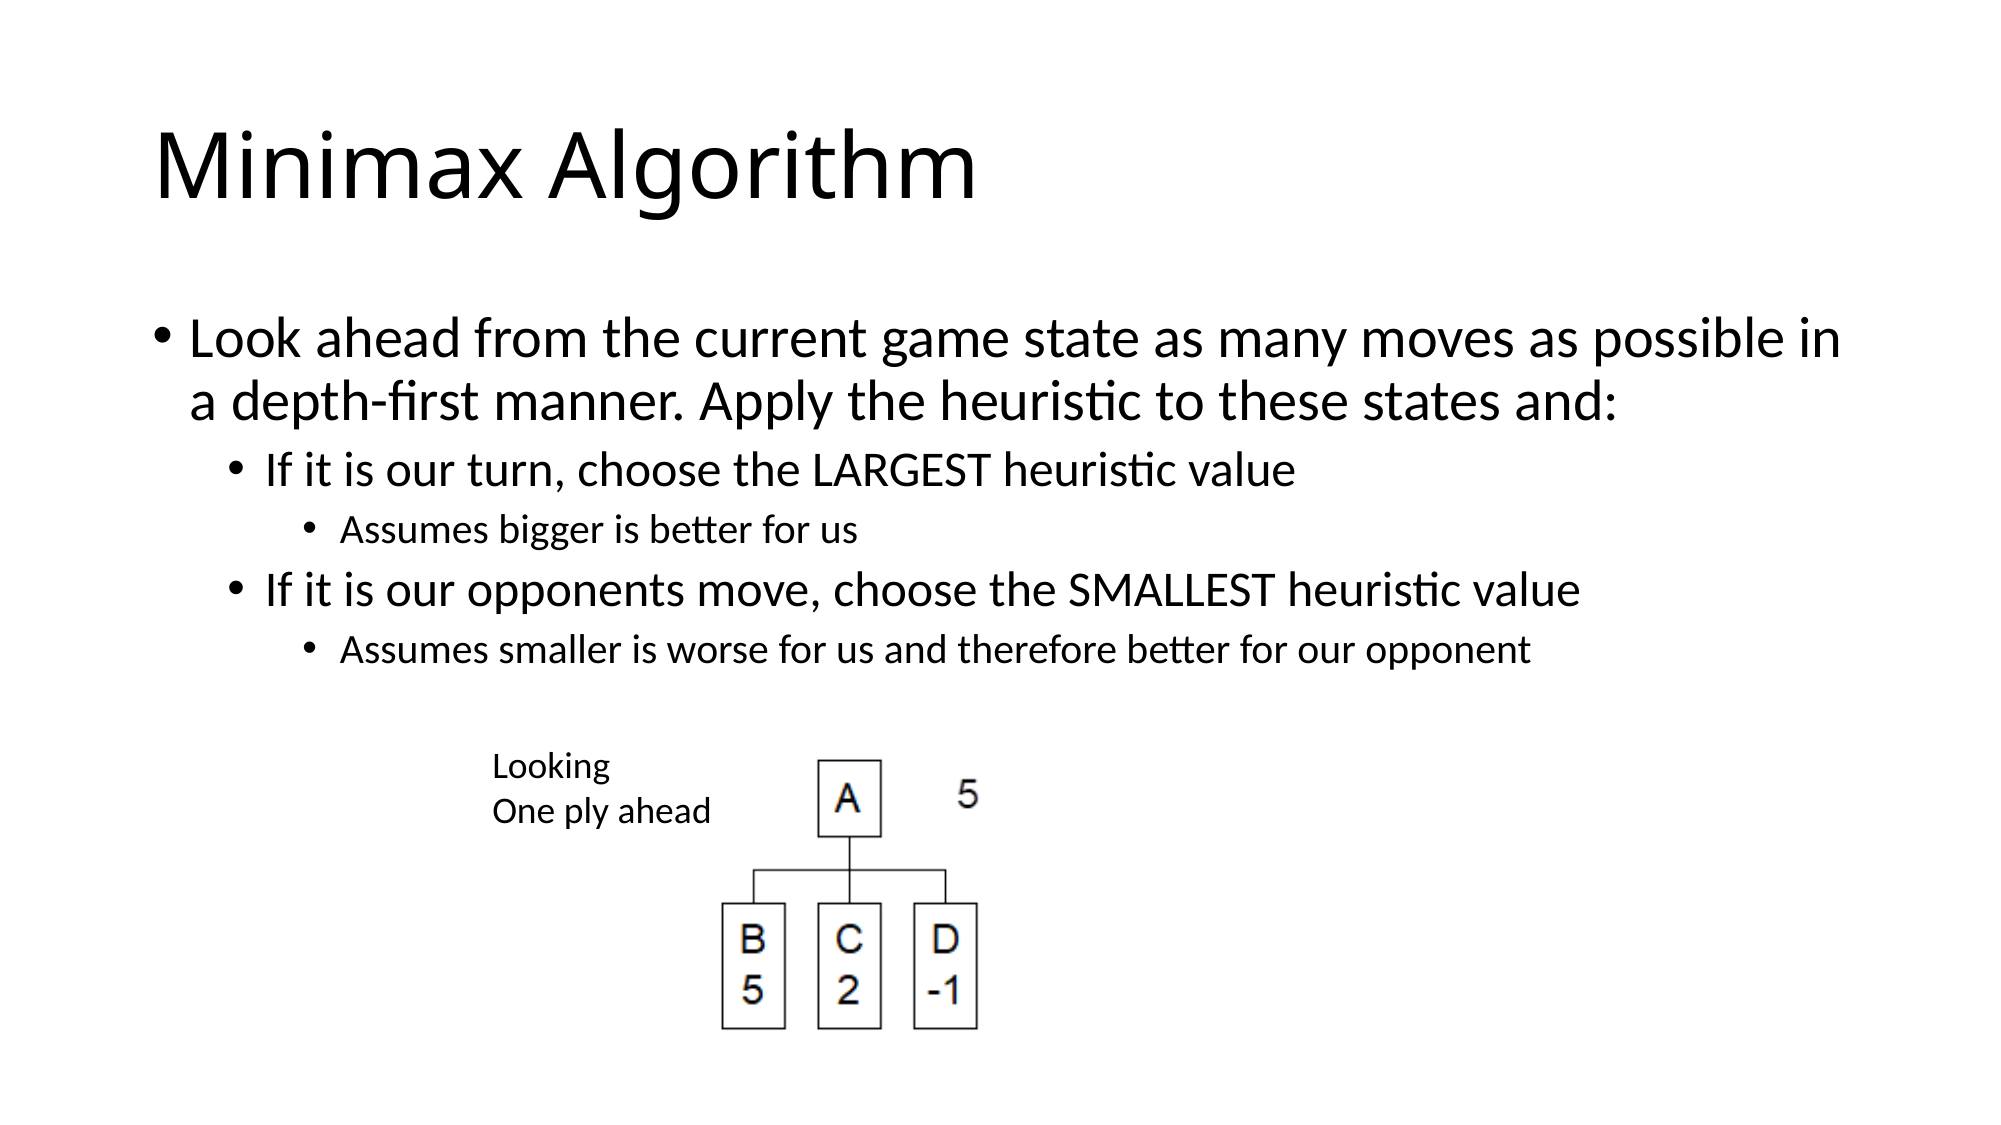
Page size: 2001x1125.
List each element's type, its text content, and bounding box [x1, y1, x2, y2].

picture [718, 756, 992, 1036]
list Look ahead from the current game state as many moves as possible in a depth-first manner. Apply the heuristic to these states and: If it is our turn, choose the LARGEST heuristic value Assumes bigger is better for us If it is our opponents move, choose the SMALLEST heuristic value Assumes smaller is worse for us and therefore better for our opponent [137, 299, 1863, 1014]
title Minimax Algorithm [137, 59, 1863, 278]
text_box Looking One ply ahead [477, 733, 727, 839]
